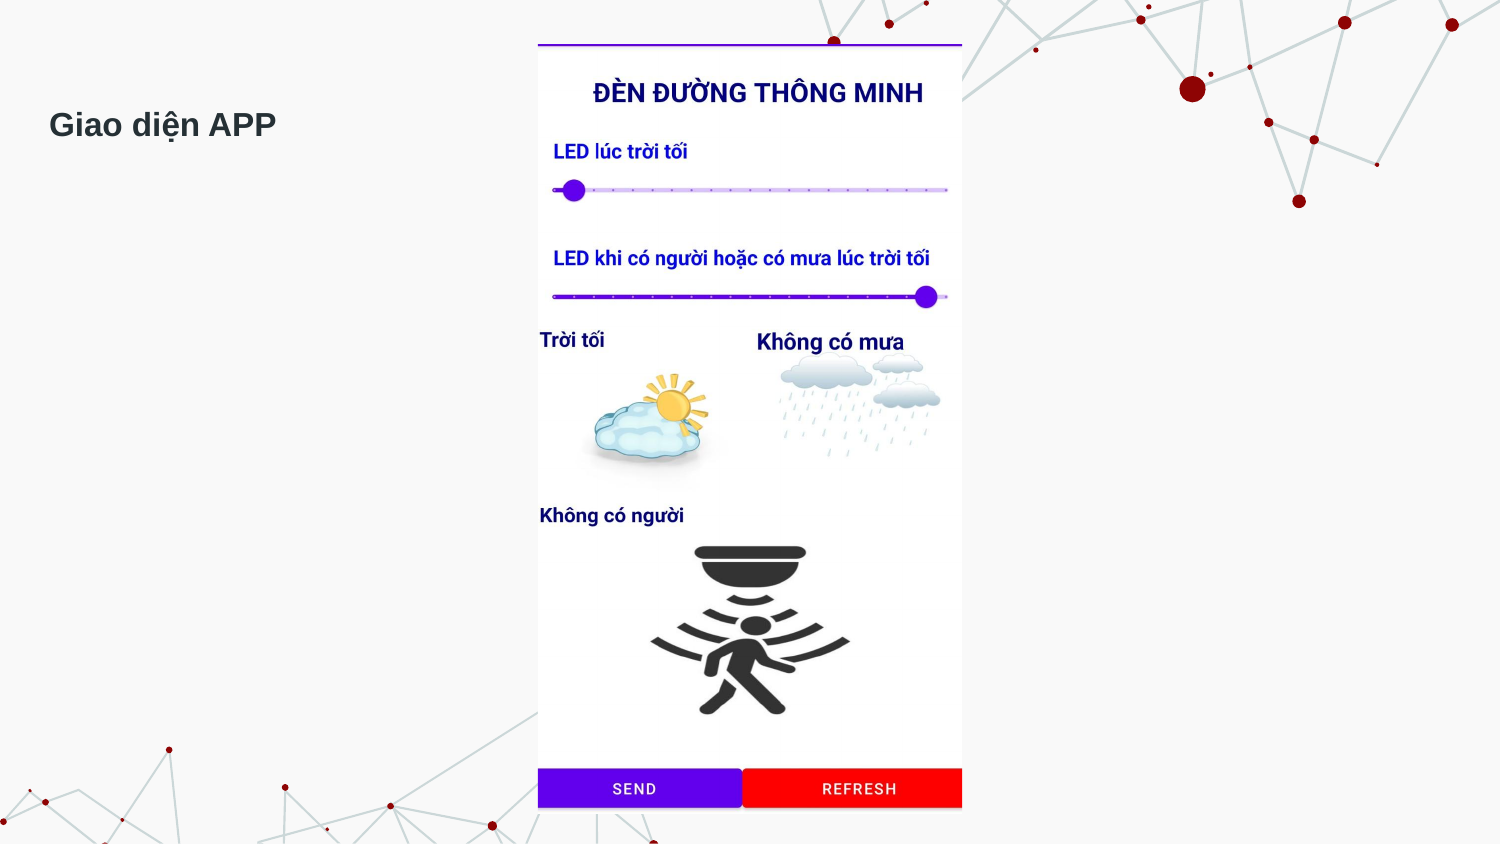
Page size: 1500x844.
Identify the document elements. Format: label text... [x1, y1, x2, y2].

picture [537, 43, 963, 815]
subtitle Giao diện APP [34, 87, 532, 253]
